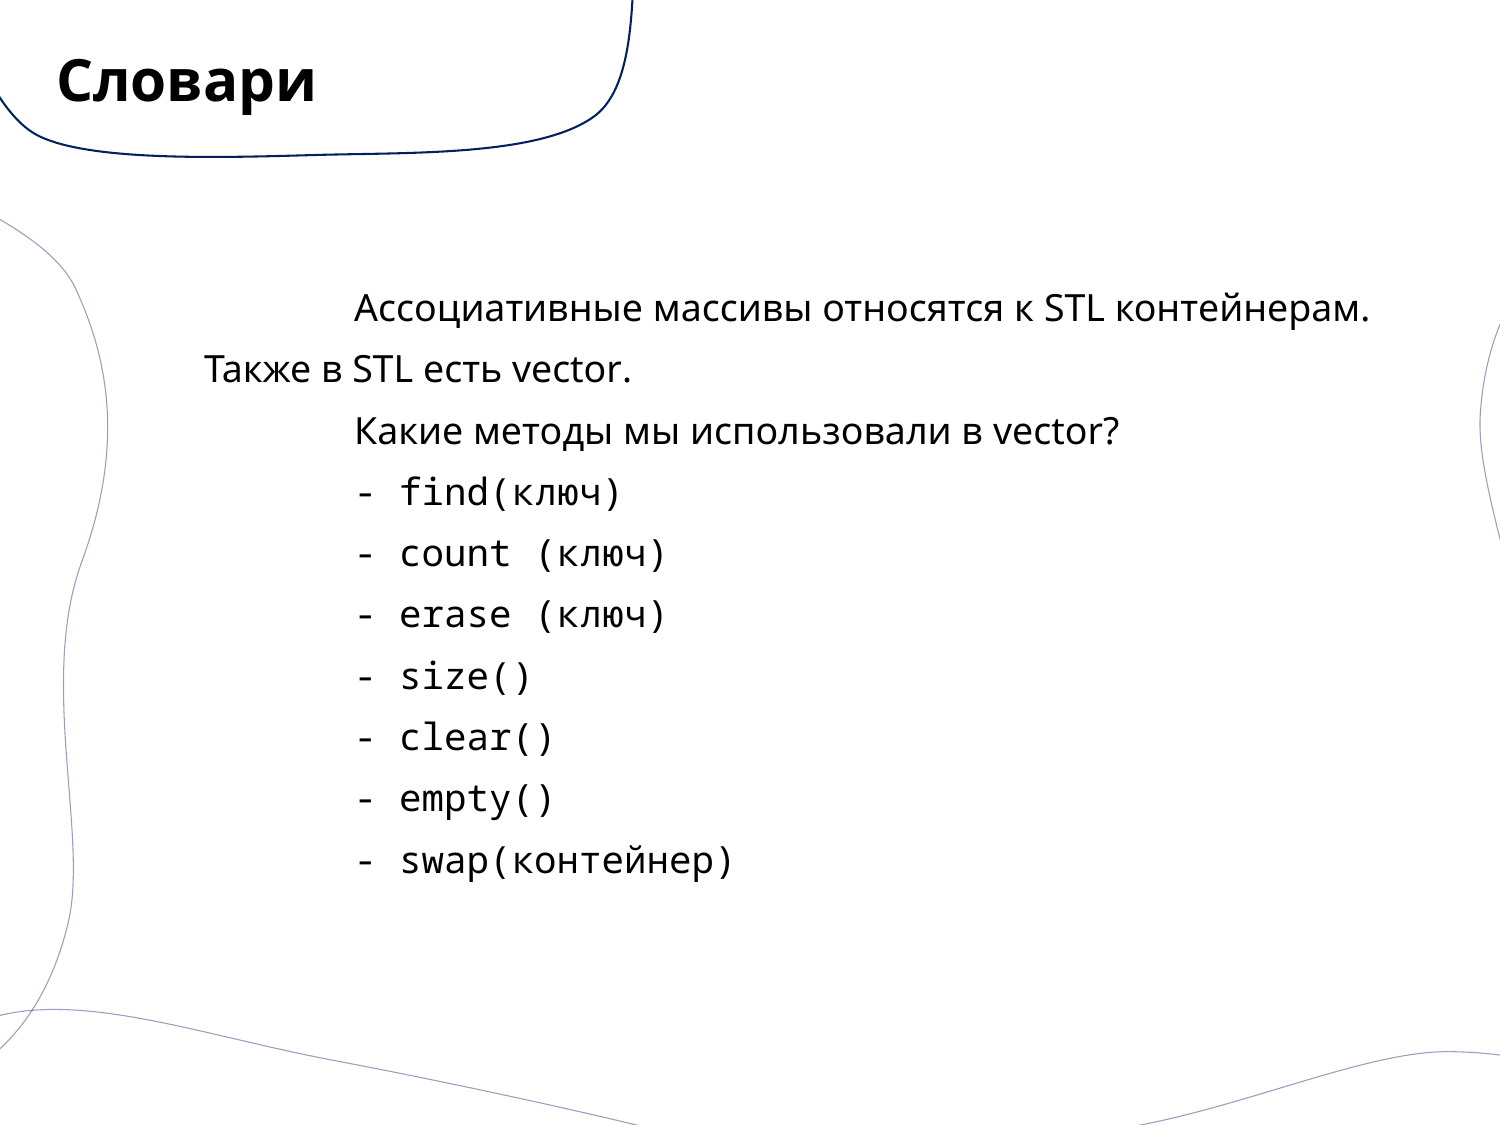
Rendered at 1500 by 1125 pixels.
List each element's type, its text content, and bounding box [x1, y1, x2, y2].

text_box [0, 1008, 641, 1125]
text_box [1478, 321, 1500, 544]
text_box [1135, 1050, 1500, 1125]
text_box Ассоциативные массивы относятся к STL контейнерам. Также в STL есть vector. Какие методы мы использовали в vector? - find(ключ) - count (ключ) - erase (ключ) - size() - clear() - empty() - swap(контейнер) [189, 281, 1390, 889]
text_box [0, 218, 109, 1014]
title Словари [574, 109, 605, 130]
text_box [0, 0, 634, 158]
